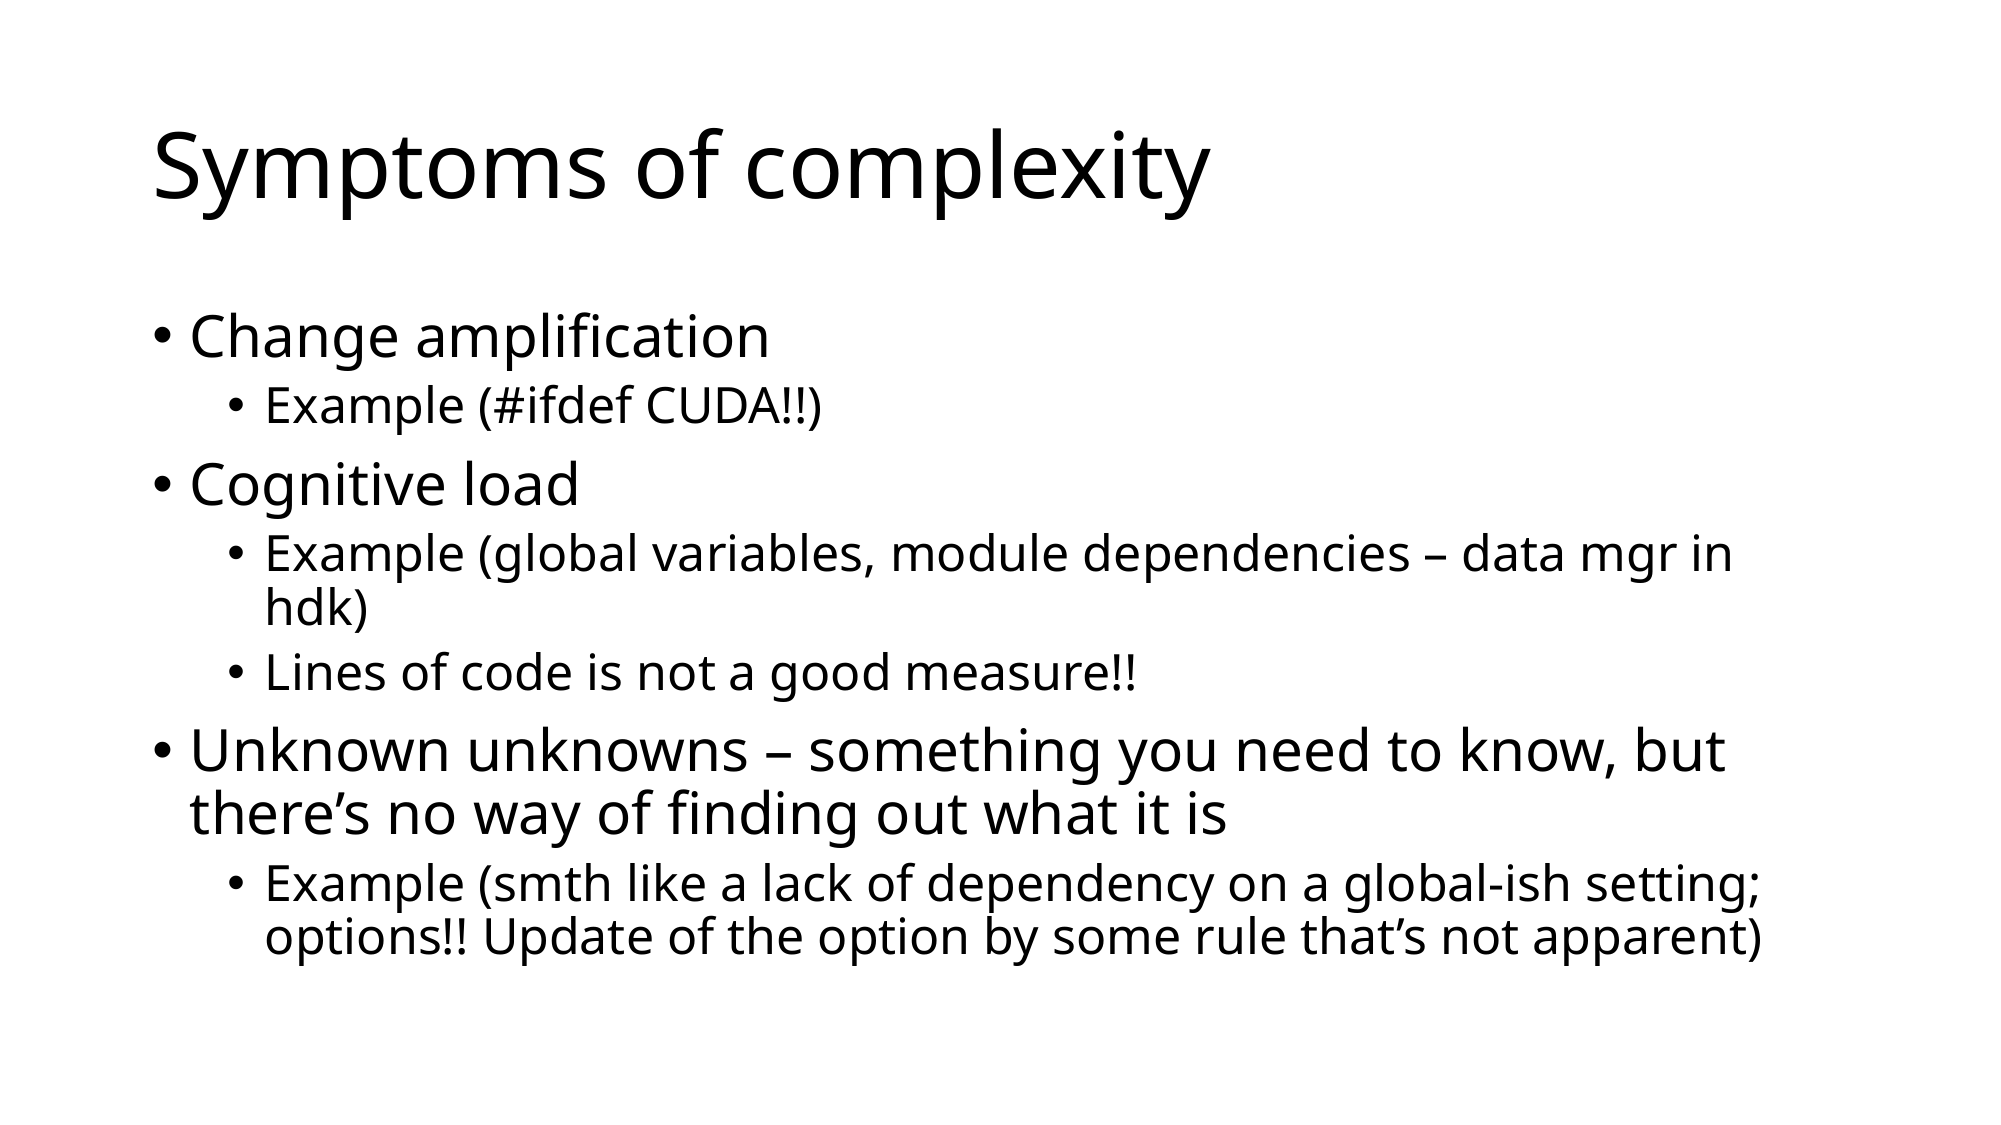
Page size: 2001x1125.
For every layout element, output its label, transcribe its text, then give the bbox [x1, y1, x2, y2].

list Change amplification Example (#ifdef CUDA!!) Cognitive load Example (global variables, module dependencies – data mgr in hdk) Lines of code is not a good measure!! Unknown unknowns – something you need to know, but there’s no way of finding out what it is Example (smth like a lack of dependency on a global-ish setting; options!! Update of the option by some rule that’s not apparent) [137, 299, 1863, 1014]
title Symptoms of complexity [137, 59, 1863, 278]
